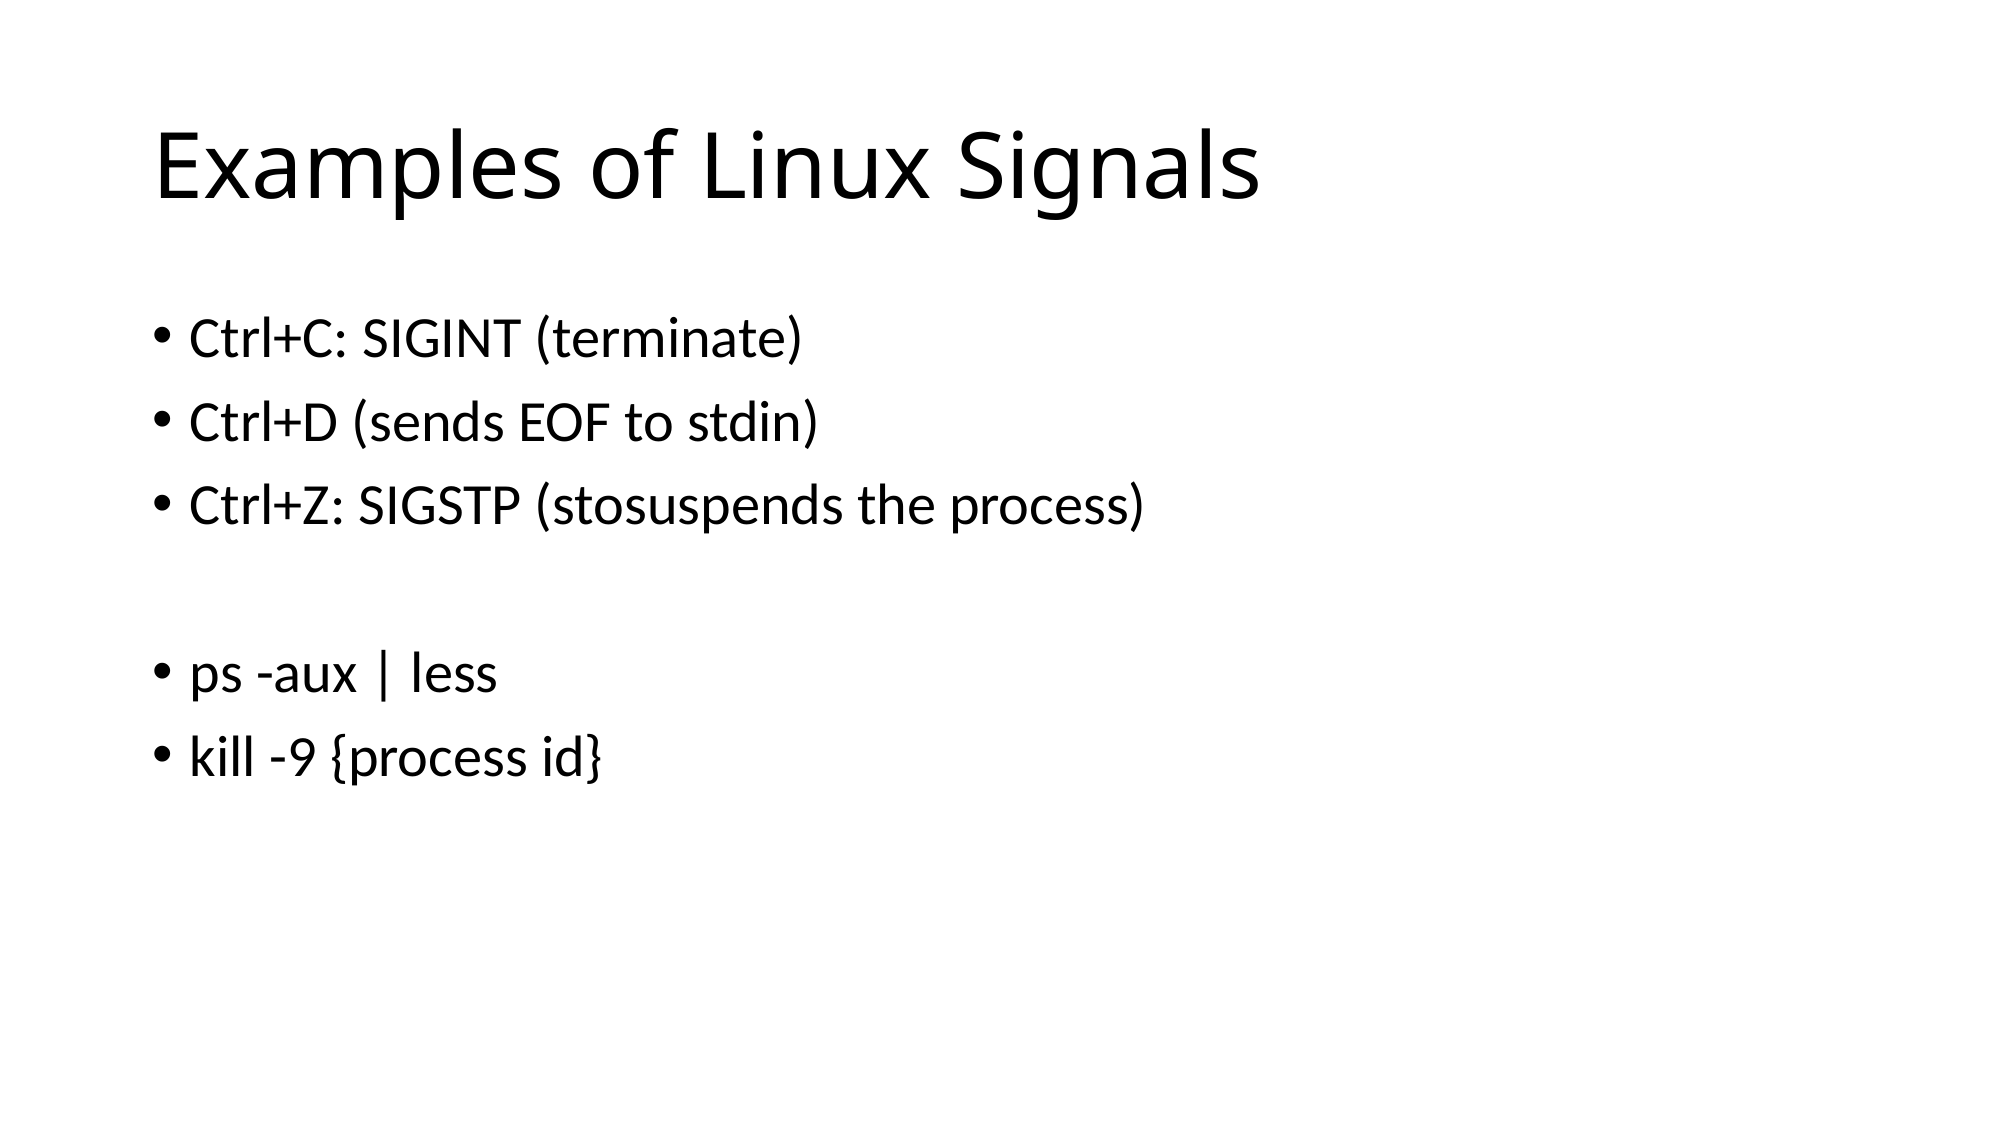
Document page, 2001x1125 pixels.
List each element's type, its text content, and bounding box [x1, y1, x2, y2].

title Examples of Linux Signals [137, 59, 1863, 278]
list Ctrl+C: SIGINT (terminate) Ctrl+D (sends EOF to stdin) Ctrl+Z: SIGSTP (stosuspends the process) ps -aux | less kill -9 {process id} [137, 299, 1863, 1014]
